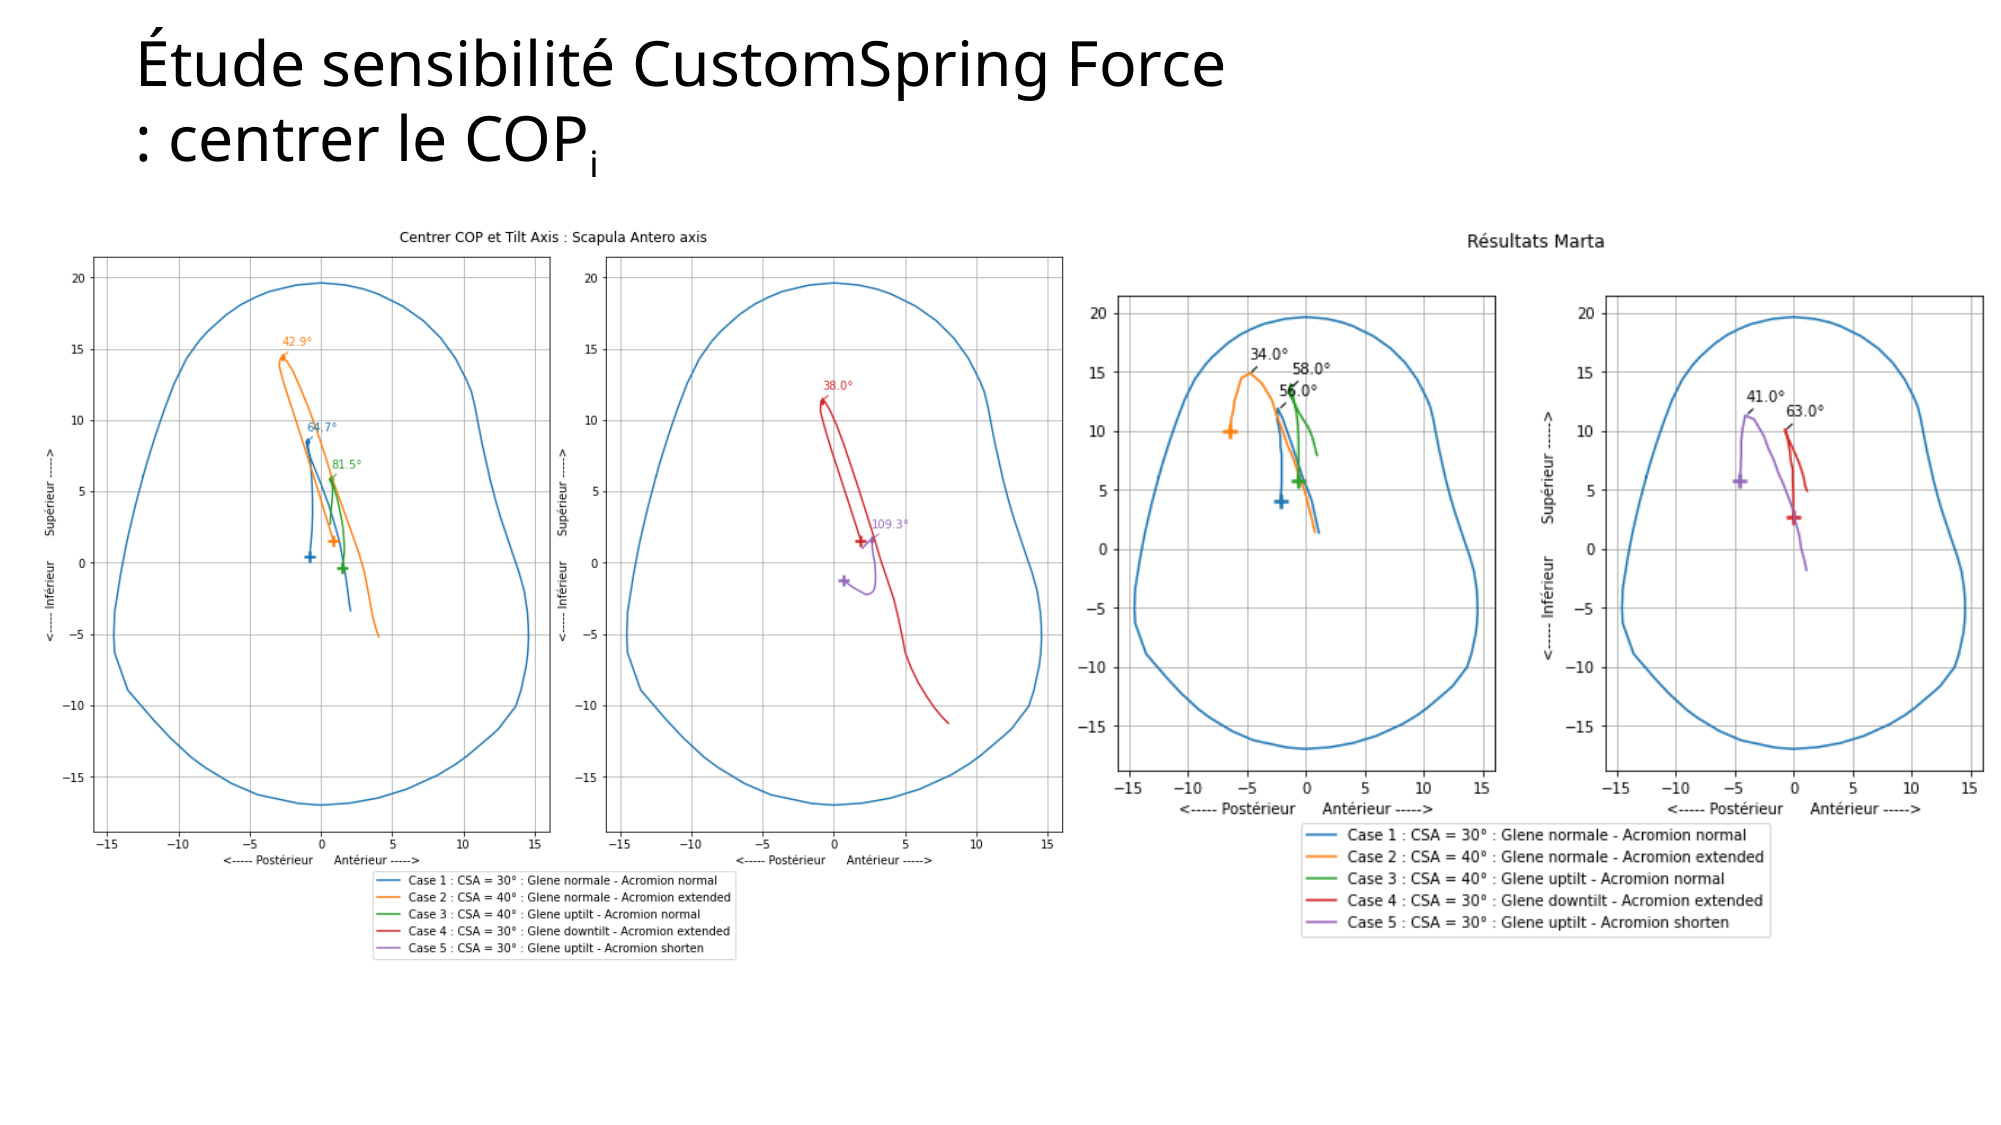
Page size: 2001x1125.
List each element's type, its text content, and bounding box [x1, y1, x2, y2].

picture [37, 223, 1993, 967]
title Étude sensibilité CustomSpring Force : centrer le COPi [120, 0, 1890, 214]
